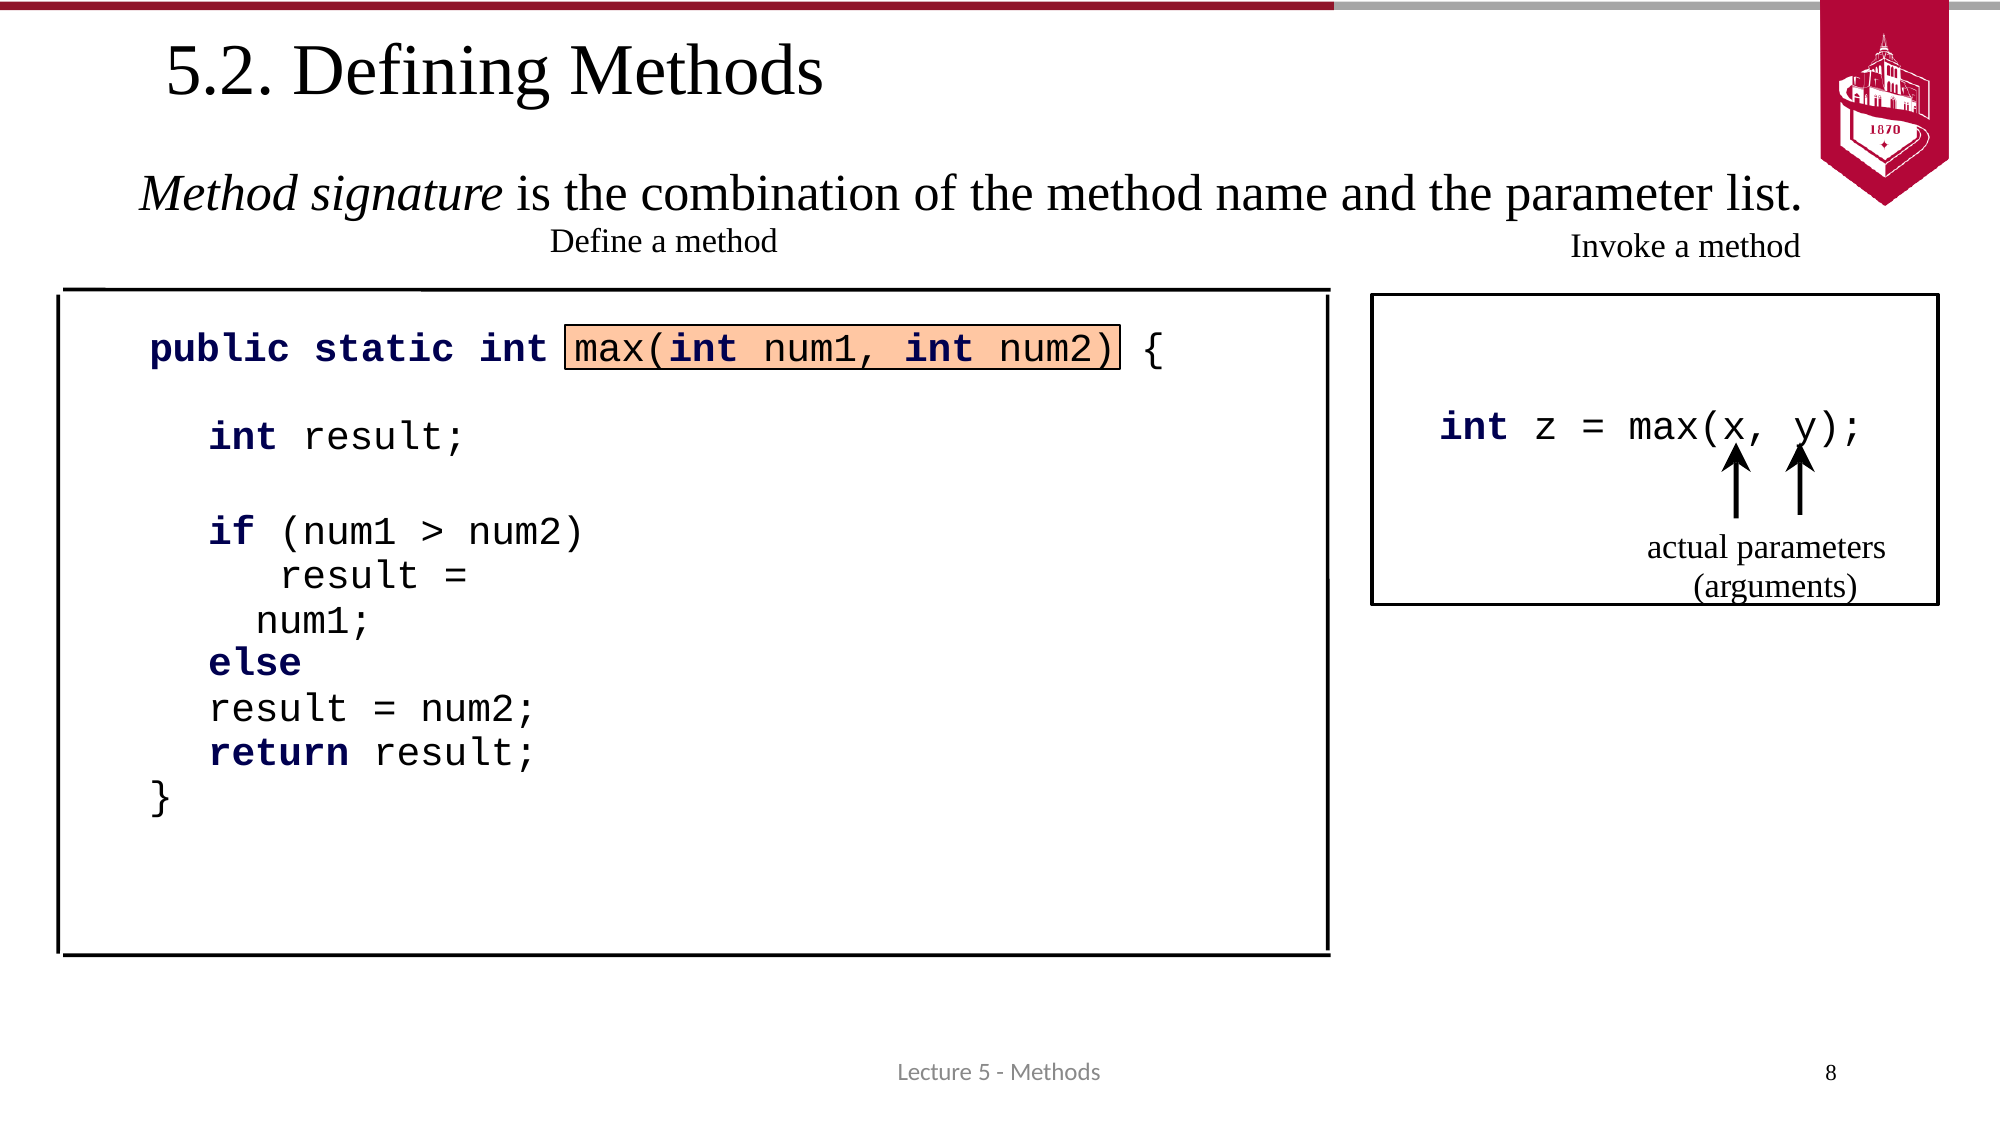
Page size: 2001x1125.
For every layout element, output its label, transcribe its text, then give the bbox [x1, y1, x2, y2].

footer Lecture 5 - Methods [895, 1054, 1105, 1125]
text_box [56, 287, 1331, 958]
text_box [0, 0, 2000, 206]
text_box Method signature is the combination of the method name and the parameter list. [782, 217, 1814, 221]
text_box int z = max(x, y); actual parameters (arguments) [1371, 294, 1938, 605]
text_box Method signature is the combination of the method name and the parameter list. [137, 217, 548, 221]
slide_number 10 [1819, 1057, 1856, 1125]
text_box [1785, 442, 1815, 515]
text_box Invoke a method [1568, 221, 1804, 265]
text_box Define a method [548, 217, 782, 260]
text_box [1721, 442, 1751, 519]
